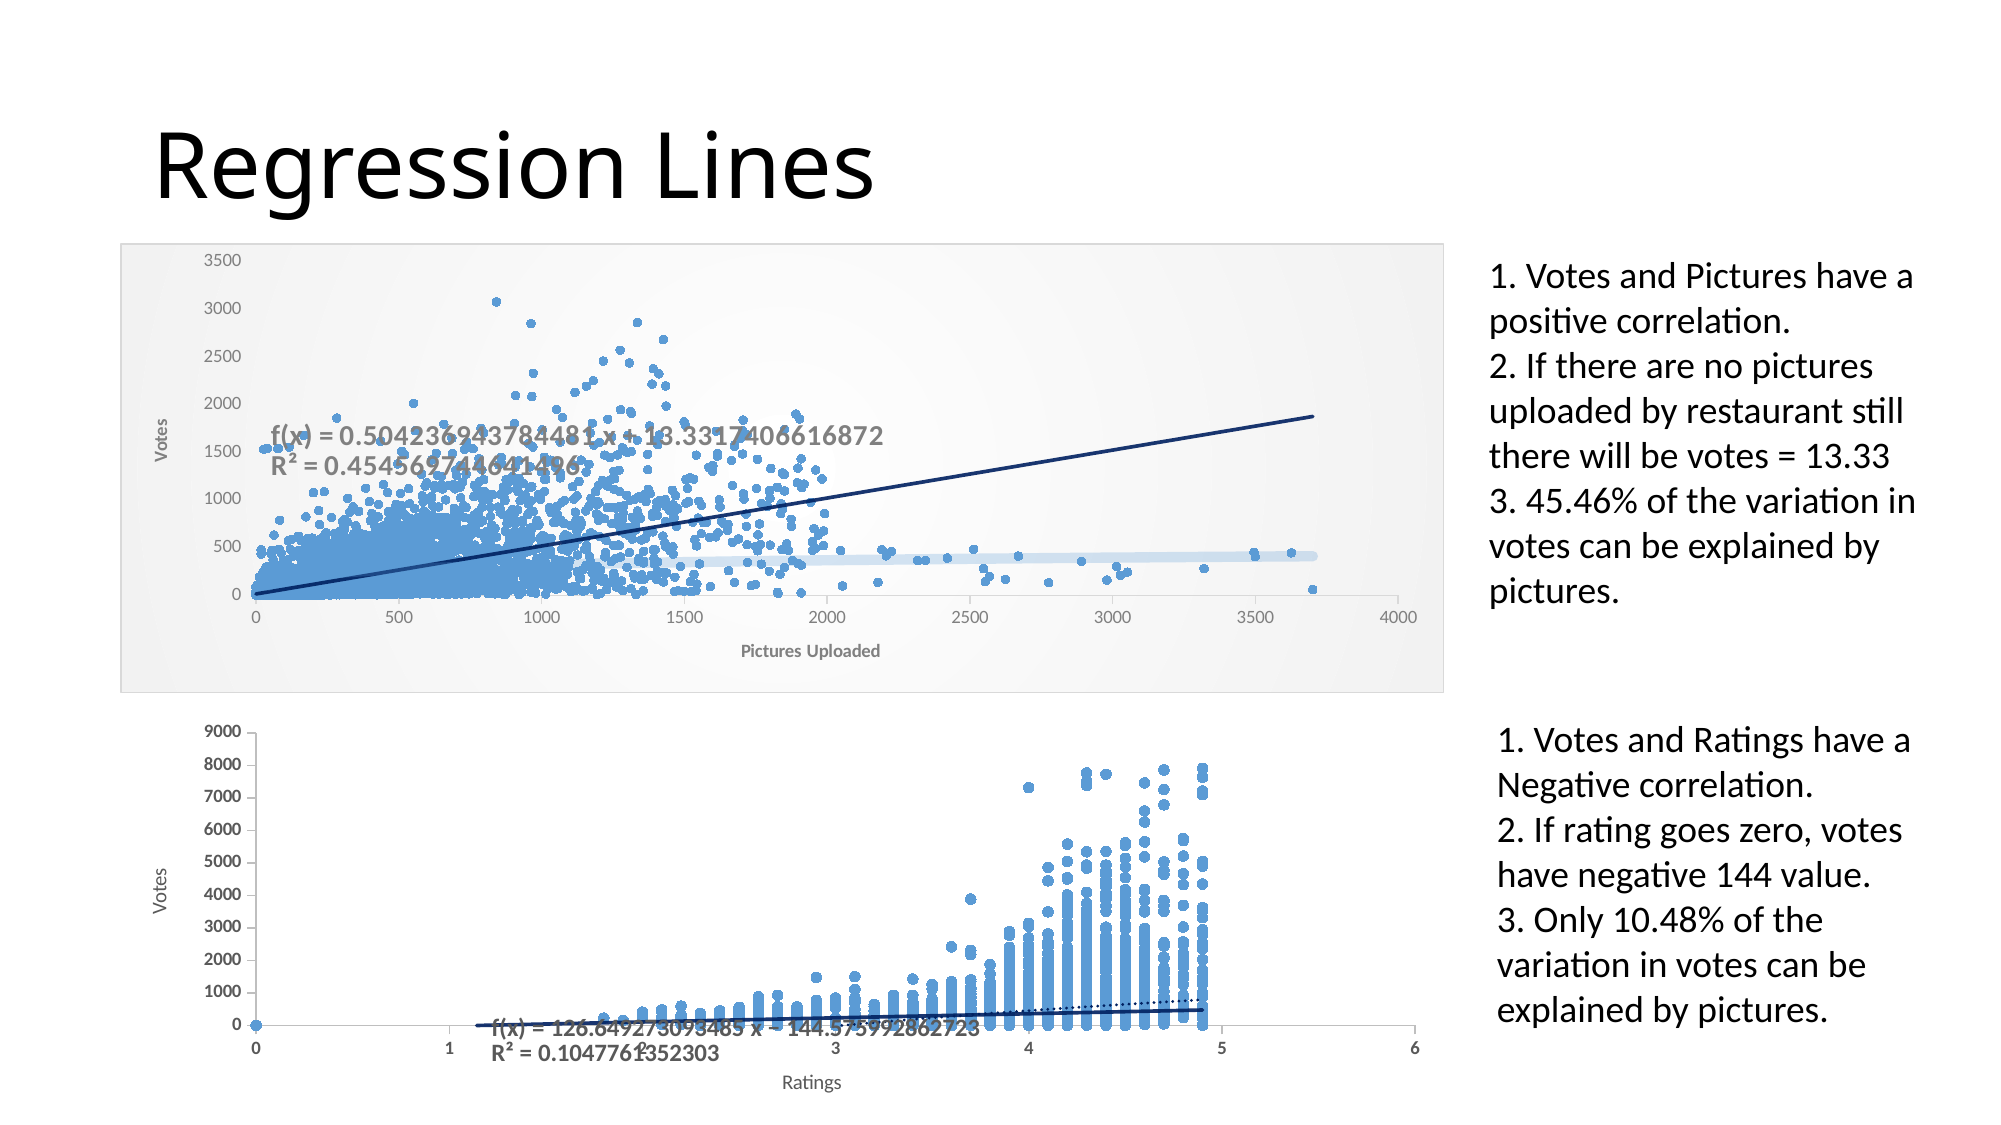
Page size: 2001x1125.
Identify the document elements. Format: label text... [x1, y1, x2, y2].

text_box 1. Votes and Ratings have a Negative correlation. 2. If rating goes zero, votes have negative 144 value. 3. Only 10.48% of the variation in votes can be explained by pictures. [1482, 708, 1975, 1038]
title Regression Lines [137, 59, 1863, 278]
chart [119, 243, 1445, 694]
chart [117, 715, 1447, 1125]
text_box 1. Votes and Pictures have a positive correlation. 2. If there are no pictures uploaded by restaurant still there will be votes = 13.33 3. 45.46% of the variation in votes can be explained by pictures. [1474, 243, 1968, 619]
